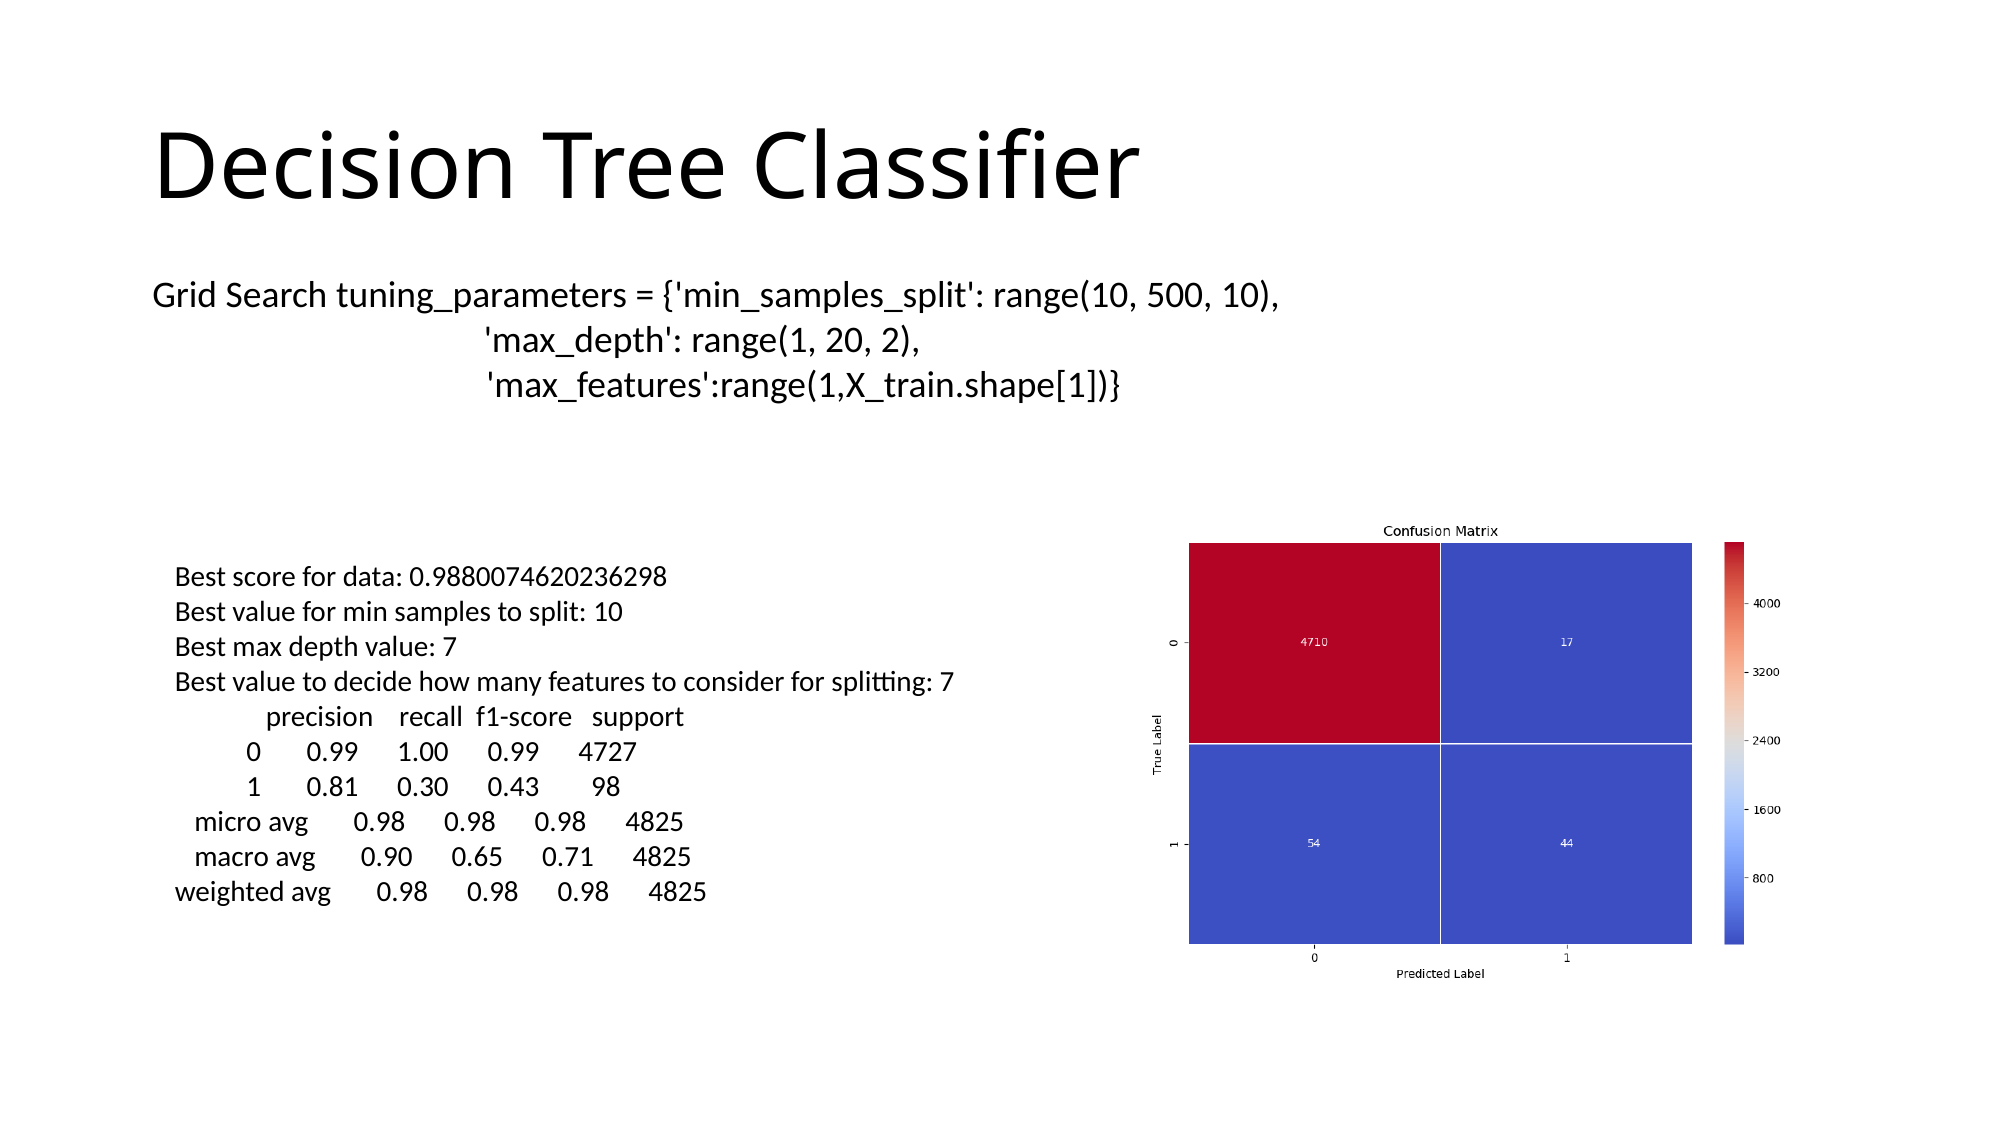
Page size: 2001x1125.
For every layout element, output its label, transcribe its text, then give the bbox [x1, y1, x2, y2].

title Decision Tree Classifier [137, 59, 1863, 262]
text_box Grid Search tuning_parameters = {'min_samples_split': range(10, 500, 10), 'max_depth': range(1, 20, 2), 'max_features':range(1,X_train.shape[1])} [137, 262, 1876, 412]
text_box Best score for data: 0.9880074620236298 Best value for min samples to split: 10 Best max depth value: 7 Best value to decide how many features to consider for splitting: 7 precision recall f1-score support 0 0.99 1.00 0.99 4727 1 0.81 0.30 0.43 98 micro avg 0.98 0.98 0.98 4825 macro avg 0.90 0.65 0.71 4825 weighted avg 0.98 0.98 0.98 4825 [160, 550, 1086, 915]
picture [1086, 479, 1900, 1002]
